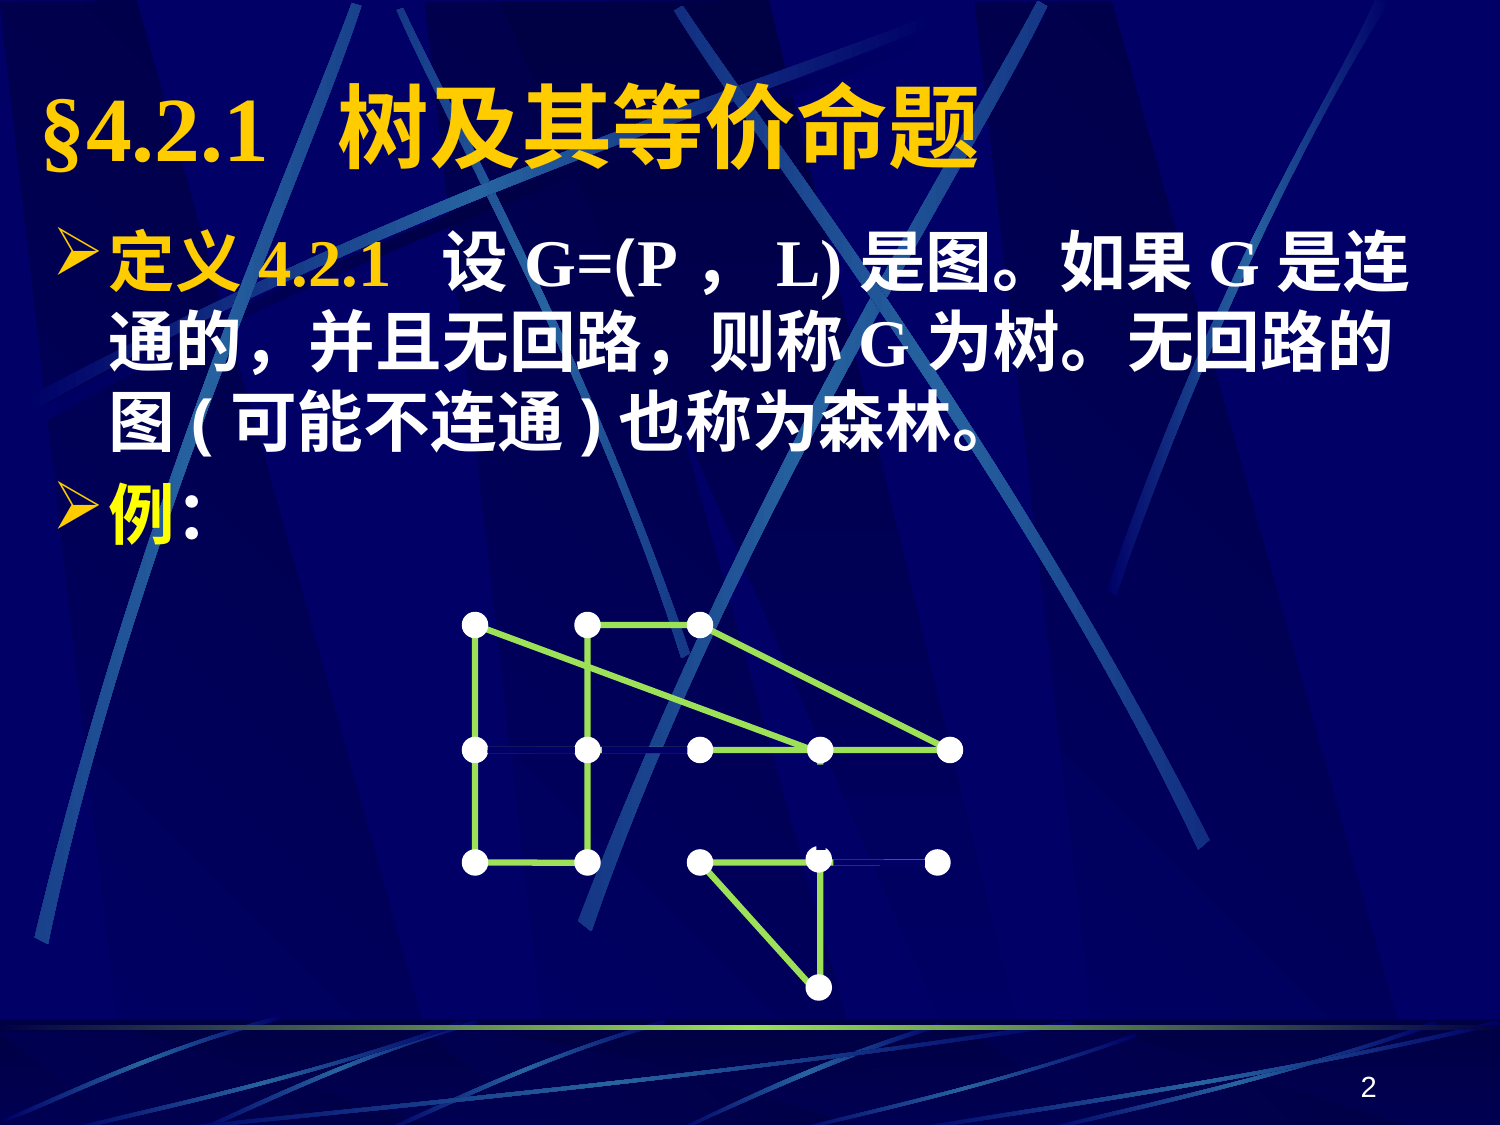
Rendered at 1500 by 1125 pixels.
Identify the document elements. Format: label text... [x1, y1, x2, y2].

slide_number 2 [1079, 1035, 1393, 1111]
title §4.2.1 树及其等价命题 [24, 62, 1301, 188]
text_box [462, 612, 963, 1001]
list 定义4.2.1 设G=(P，L)是图。如果G是连通的，并且无回路，则称G为树。无回路的图(可能不连通)也称为森林。 例： [37, 212, 1475, 575]
